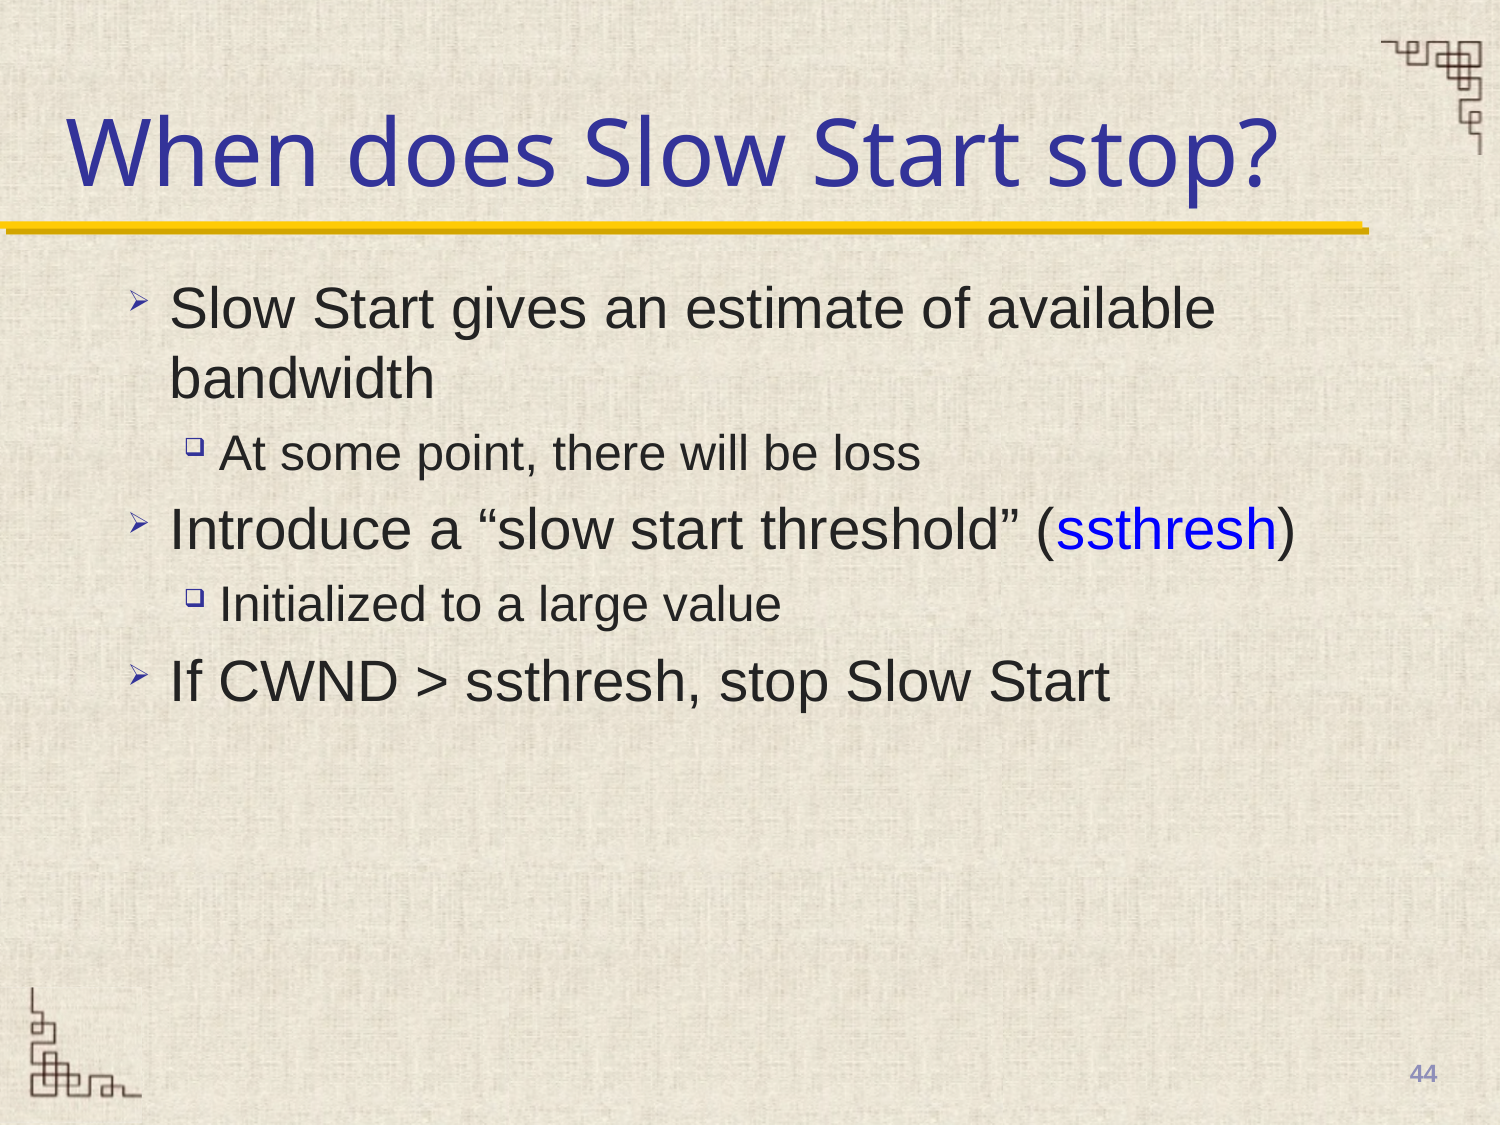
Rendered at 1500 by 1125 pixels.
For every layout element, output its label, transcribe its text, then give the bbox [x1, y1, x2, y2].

picture [0, 0, 1500, 1125]
picture [0, 988, 141, 1122]
list Slow Start gives an estimate of available bandwidth At some point, there will be loss Introduce a “slow start threshold” (ssthresh) Initialized to a large value If CWND > ssthresh, stop Slow Start [112, 262, 1413, 988]
slide_number 44 [1115, 1042, 1453, 1103]
title When does Slow Start stop? [49, 24, 1451, 213]
